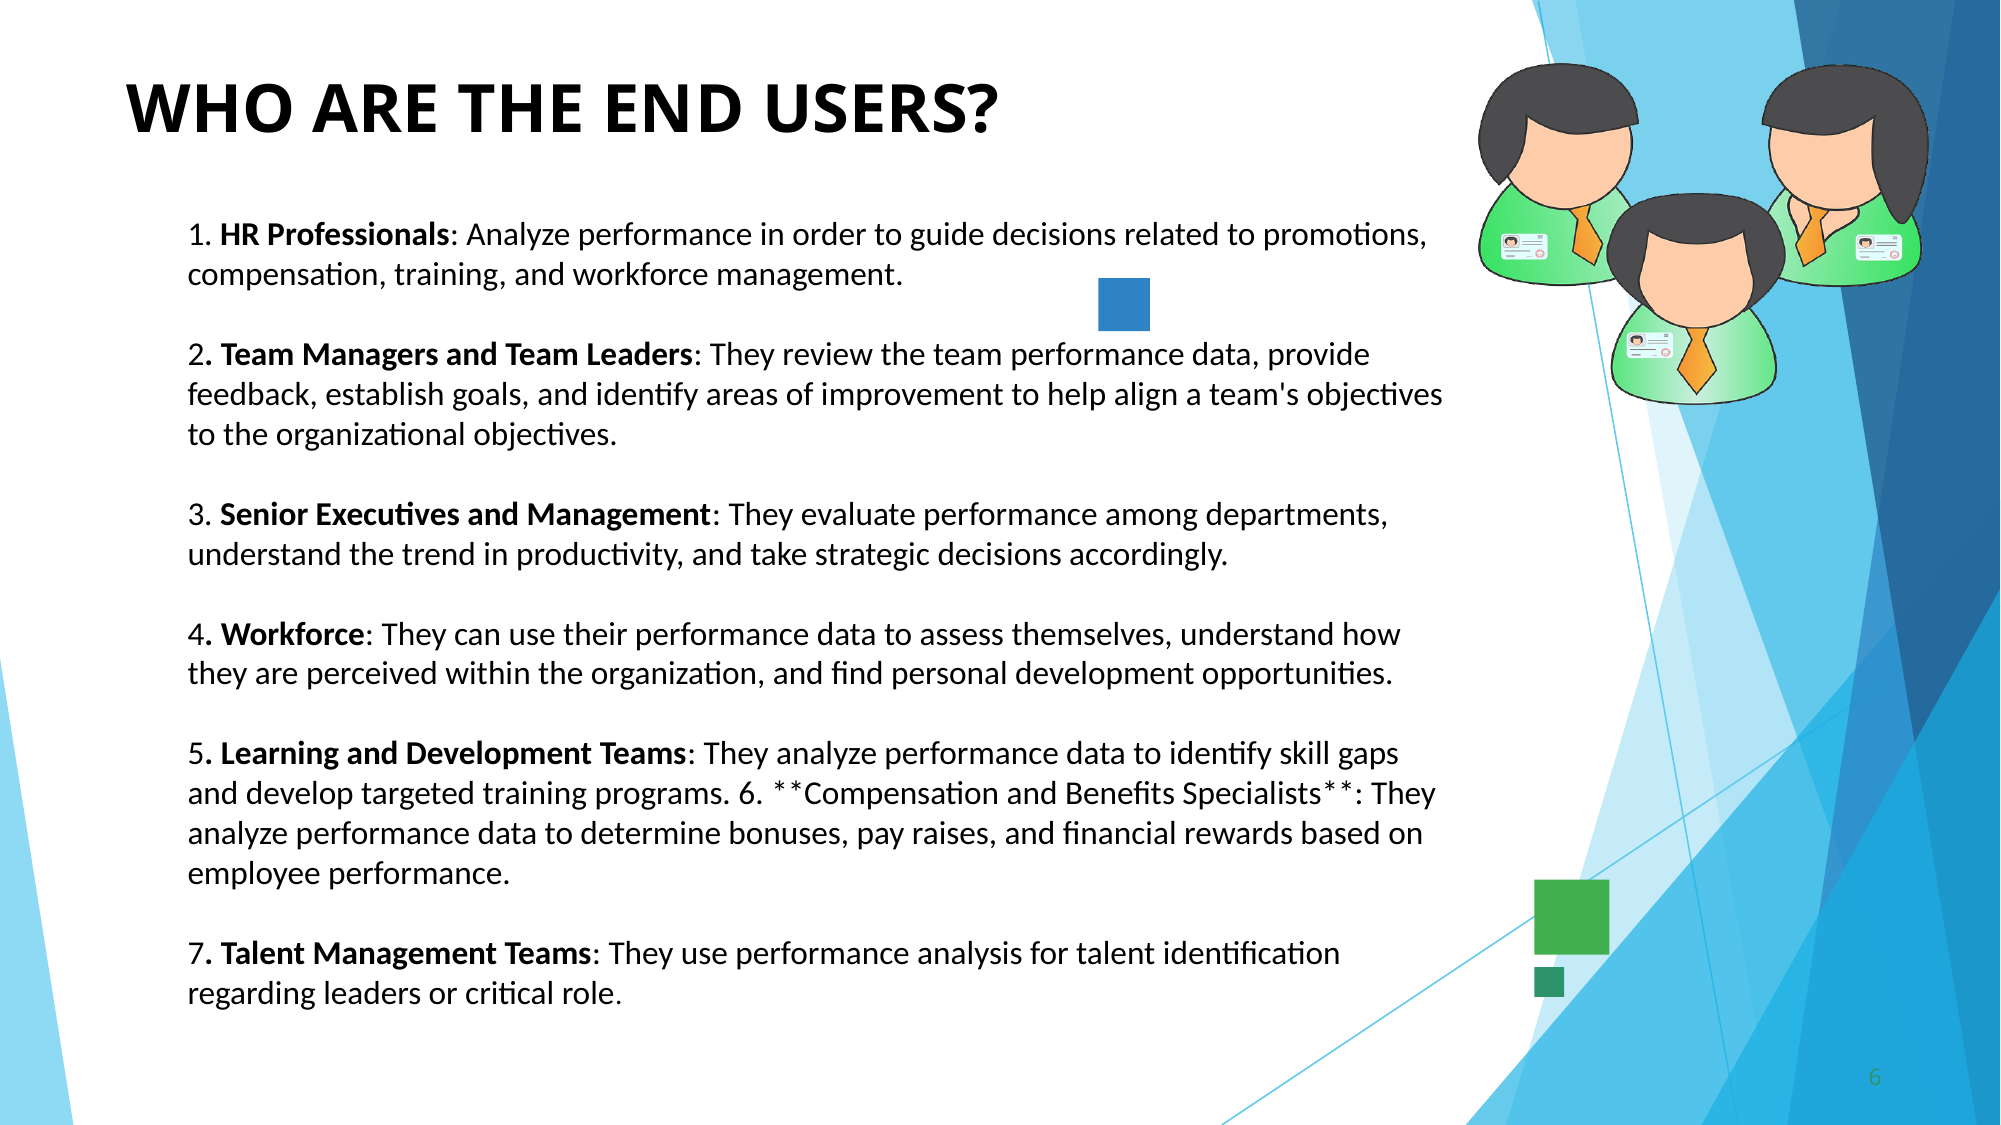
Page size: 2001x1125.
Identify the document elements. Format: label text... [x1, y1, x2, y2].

text_box [1534, 879, 1610, 955]
picture [1478, 62, 1929, 405]
list 1. HR Professionals: Analyze performance in order to guide decisions related to promotions, compensation, training, and workforce management. 2. Team Managers and Team Leaders: They review the team performance data, provide feedback, establish goals, and identify areas of improvement to help align a team's objectives to the organizational objectives. 3. Senior Executives and Management: They evaluate performance among departments, understand the trend in productivity, and take strategic decisions accordingly. 4. Workforce: They can use their performance data to assess themselves, understand how they are perceived within the organization, and find personal development opportunities. 5. Learning and Development Teams: They analyze performance data to identify skill gaps and develop targeted training programs. 6. **Compensation and Benefits Specialists**: They analyze performance data to determine bonuses, pay raises, and financial rewards based on employee performance. 7. Talent Management Teams: They use performance analysis for talent identification regarding leaders or critical role. [187, 212, 1450, 1021]
title WHO ARE THE END USERS? [123, 63, 1476, 254]
slide_number 6 [1862, 1061, 1888, 1125]
text_box [1534, 967, 1565, 997]
